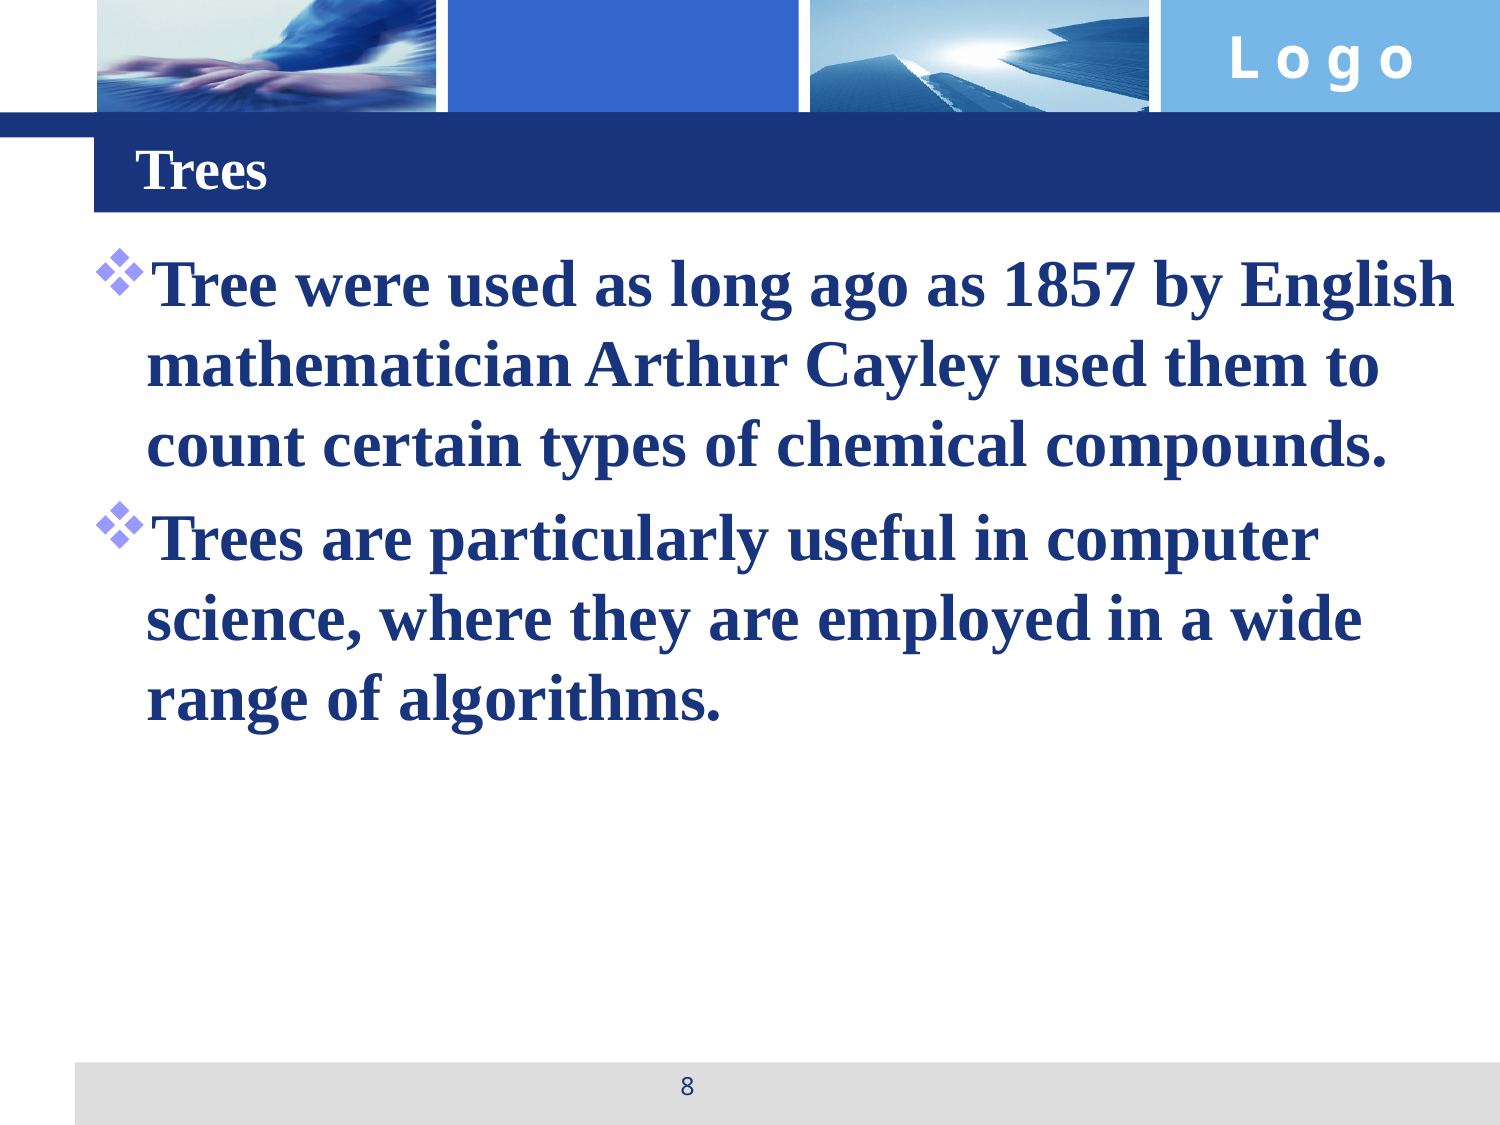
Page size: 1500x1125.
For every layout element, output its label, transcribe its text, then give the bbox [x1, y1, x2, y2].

title Trees [120, 120, 1400, 213]
list Tree were used as long ago as 1857 by English mathematician Arthur Cayley used them to count certain types of chemical compounds. Trees are particularly useful in computer science, where they are employed in a wide range of algorithms. [75, 232, 1475, 1034]
slide_number 8 [512, 1062, 863, 1116]
picture [810, 0, 1150, 112]
picture [97, 0, 437, 112]
